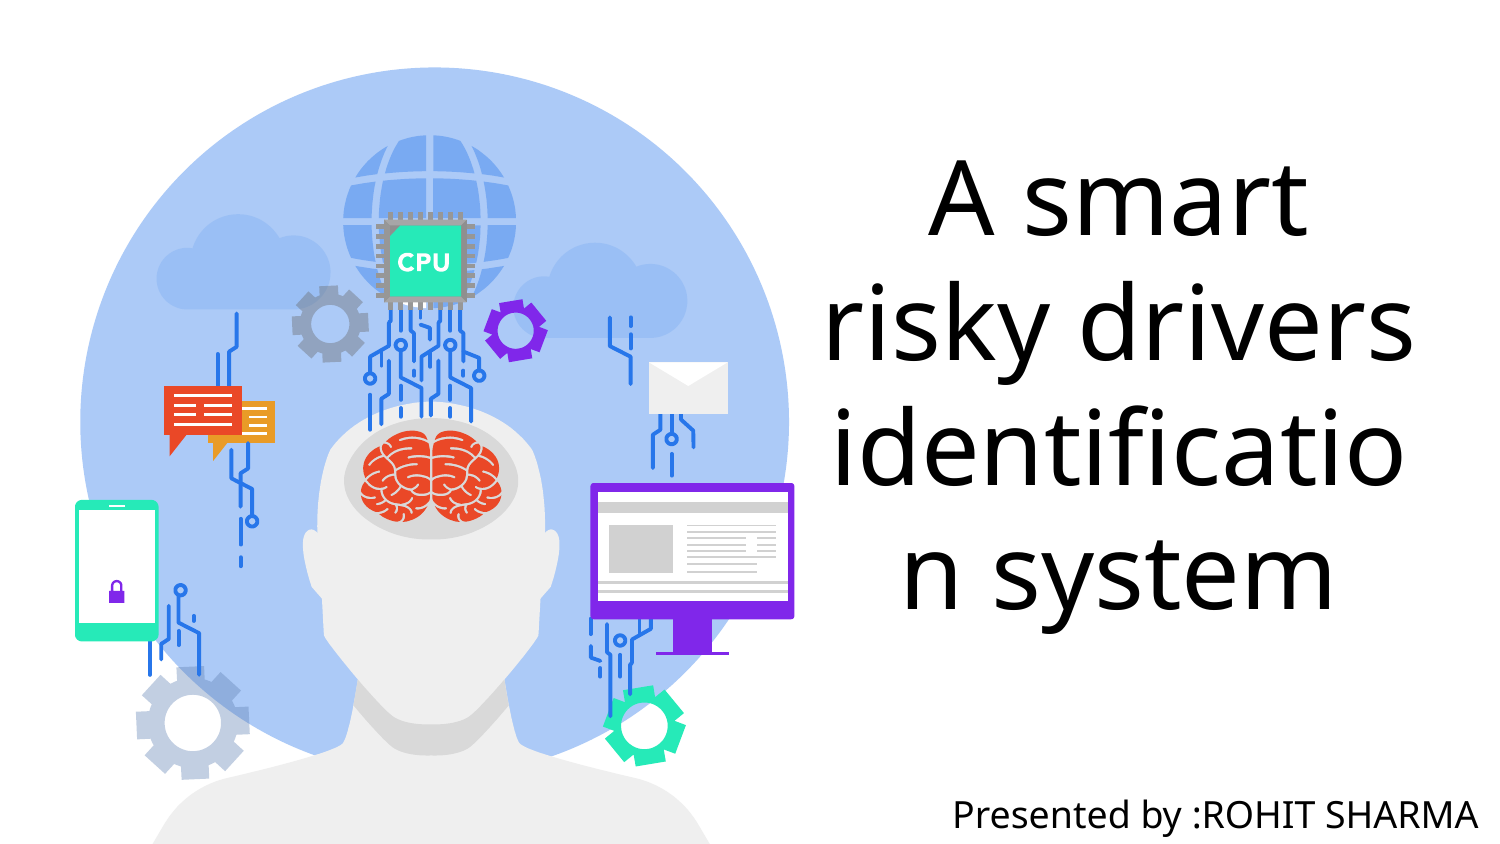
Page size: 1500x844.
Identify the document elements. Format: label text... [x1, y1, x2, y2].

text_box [74, 67, 795, 844]
title A smart risky drivers identification system [799, 115, 1444, 525]
subtitle Presented by :ROHIT SHARMA [799, 776, 1495, 844]
